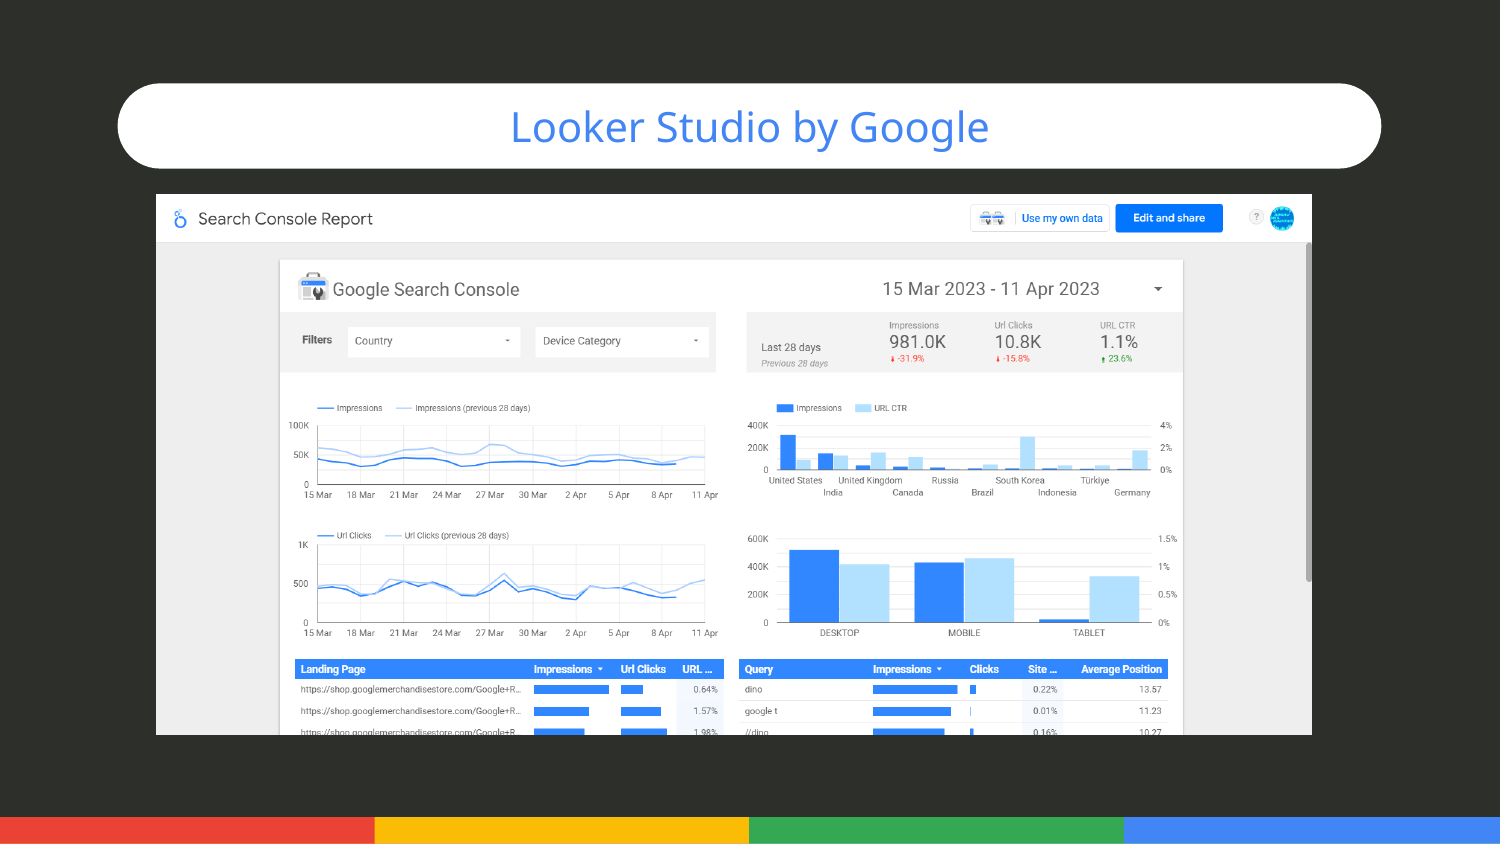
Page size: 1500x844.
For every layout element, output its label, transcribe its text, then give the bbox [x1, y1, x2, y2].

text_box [0, 816, 1500, 844]
text_box Looker Studio by Google [118, 88, 1382, 164]
picture [155, 194, 1313, 735]
